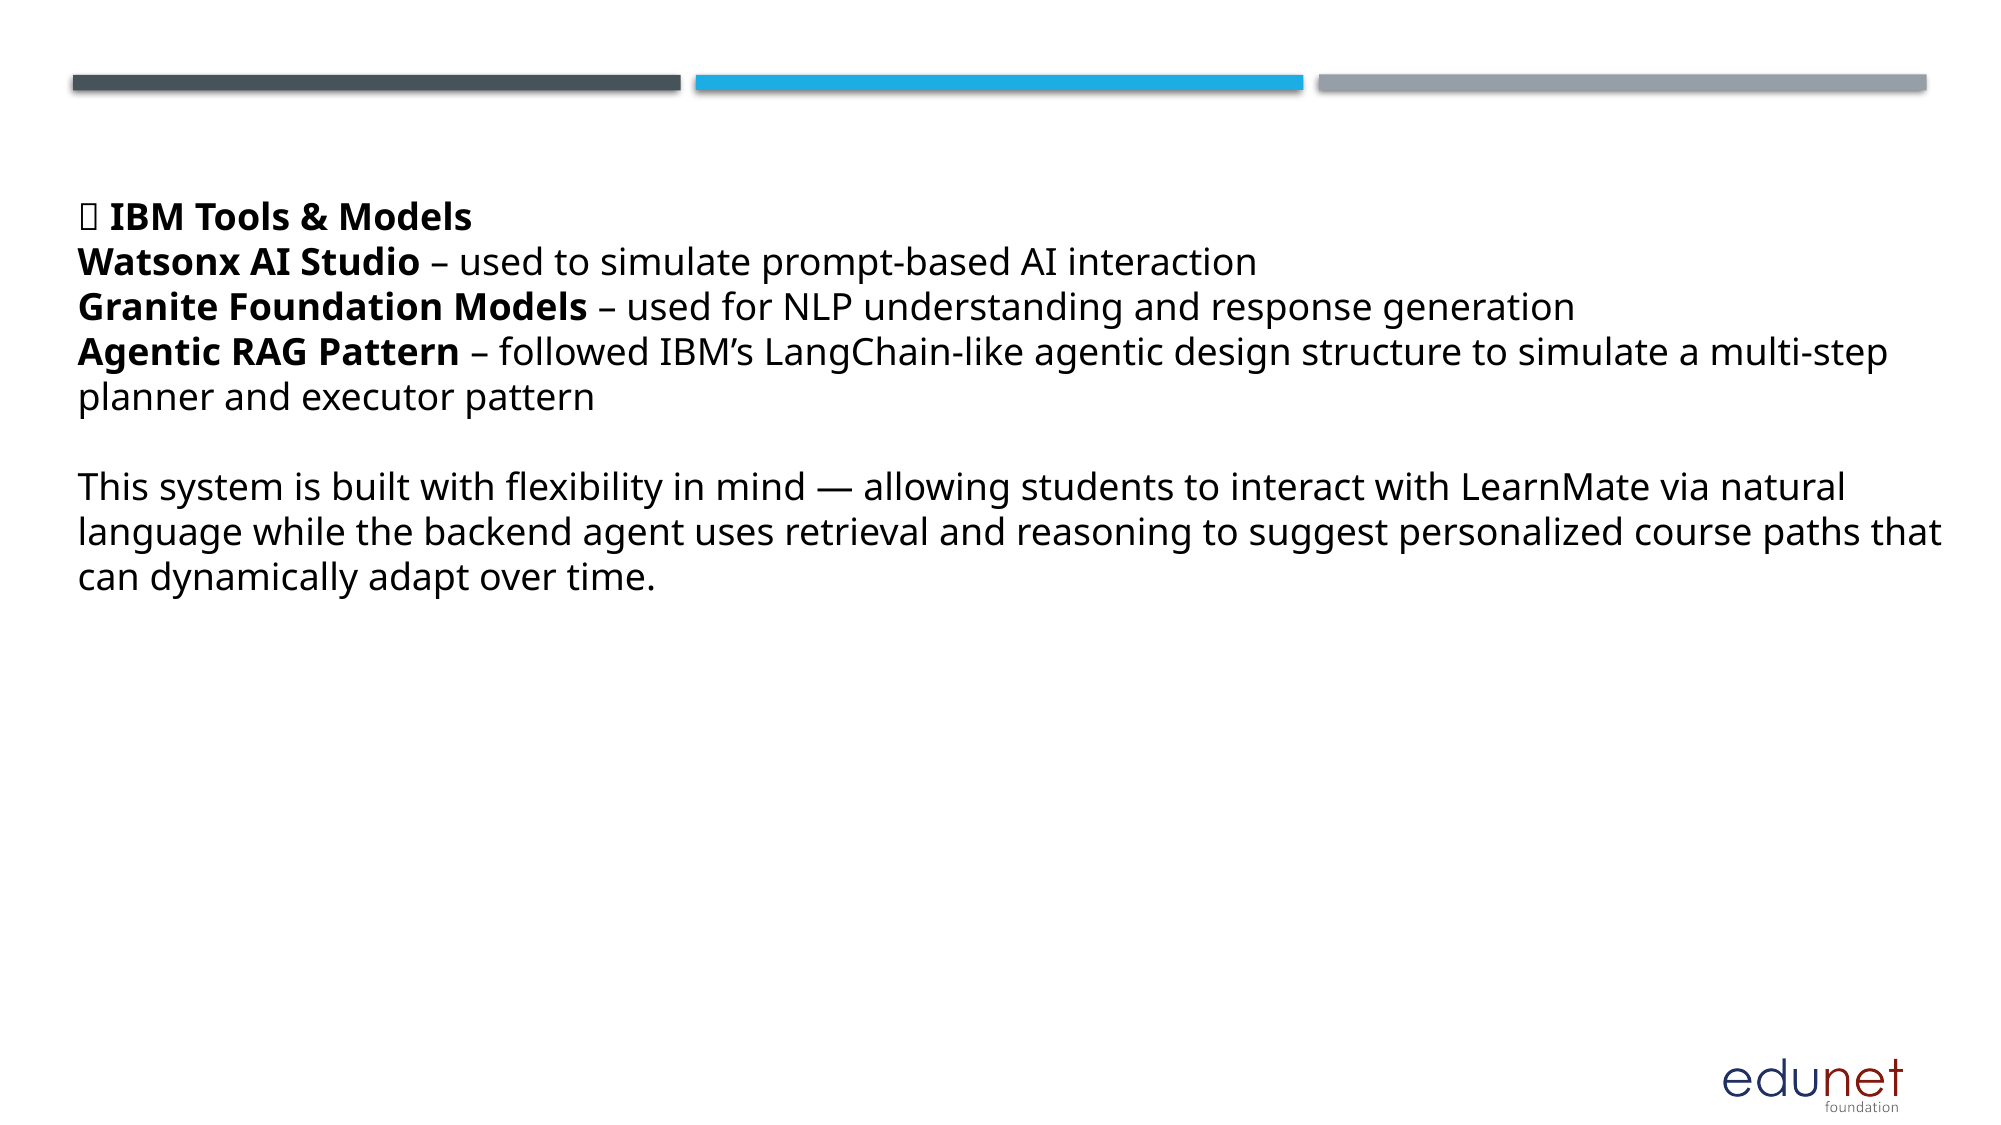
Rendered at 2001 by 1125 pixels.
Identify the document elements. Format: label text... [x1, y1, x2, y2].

picture [1719, 1056, 1905, 1116]
text_box 🧠 IBM Tools & Models Watsonx AI Studio – used to simulate prompt-based AI interaction Granite Foundation Models – used for NLP understanding and response generation Agentic RAG Pattern – followed IBM’s LangChain-like agentic design structure to simulate a multi-step planner and executor pattern This system is built with flexibility in mind — allowing students to interact with LearnMate via natural language while the backend agent uses retrieval and reasoning to suggest personalized course paths that can dynamically adapt over time. [62, 185, 1988, 650]
